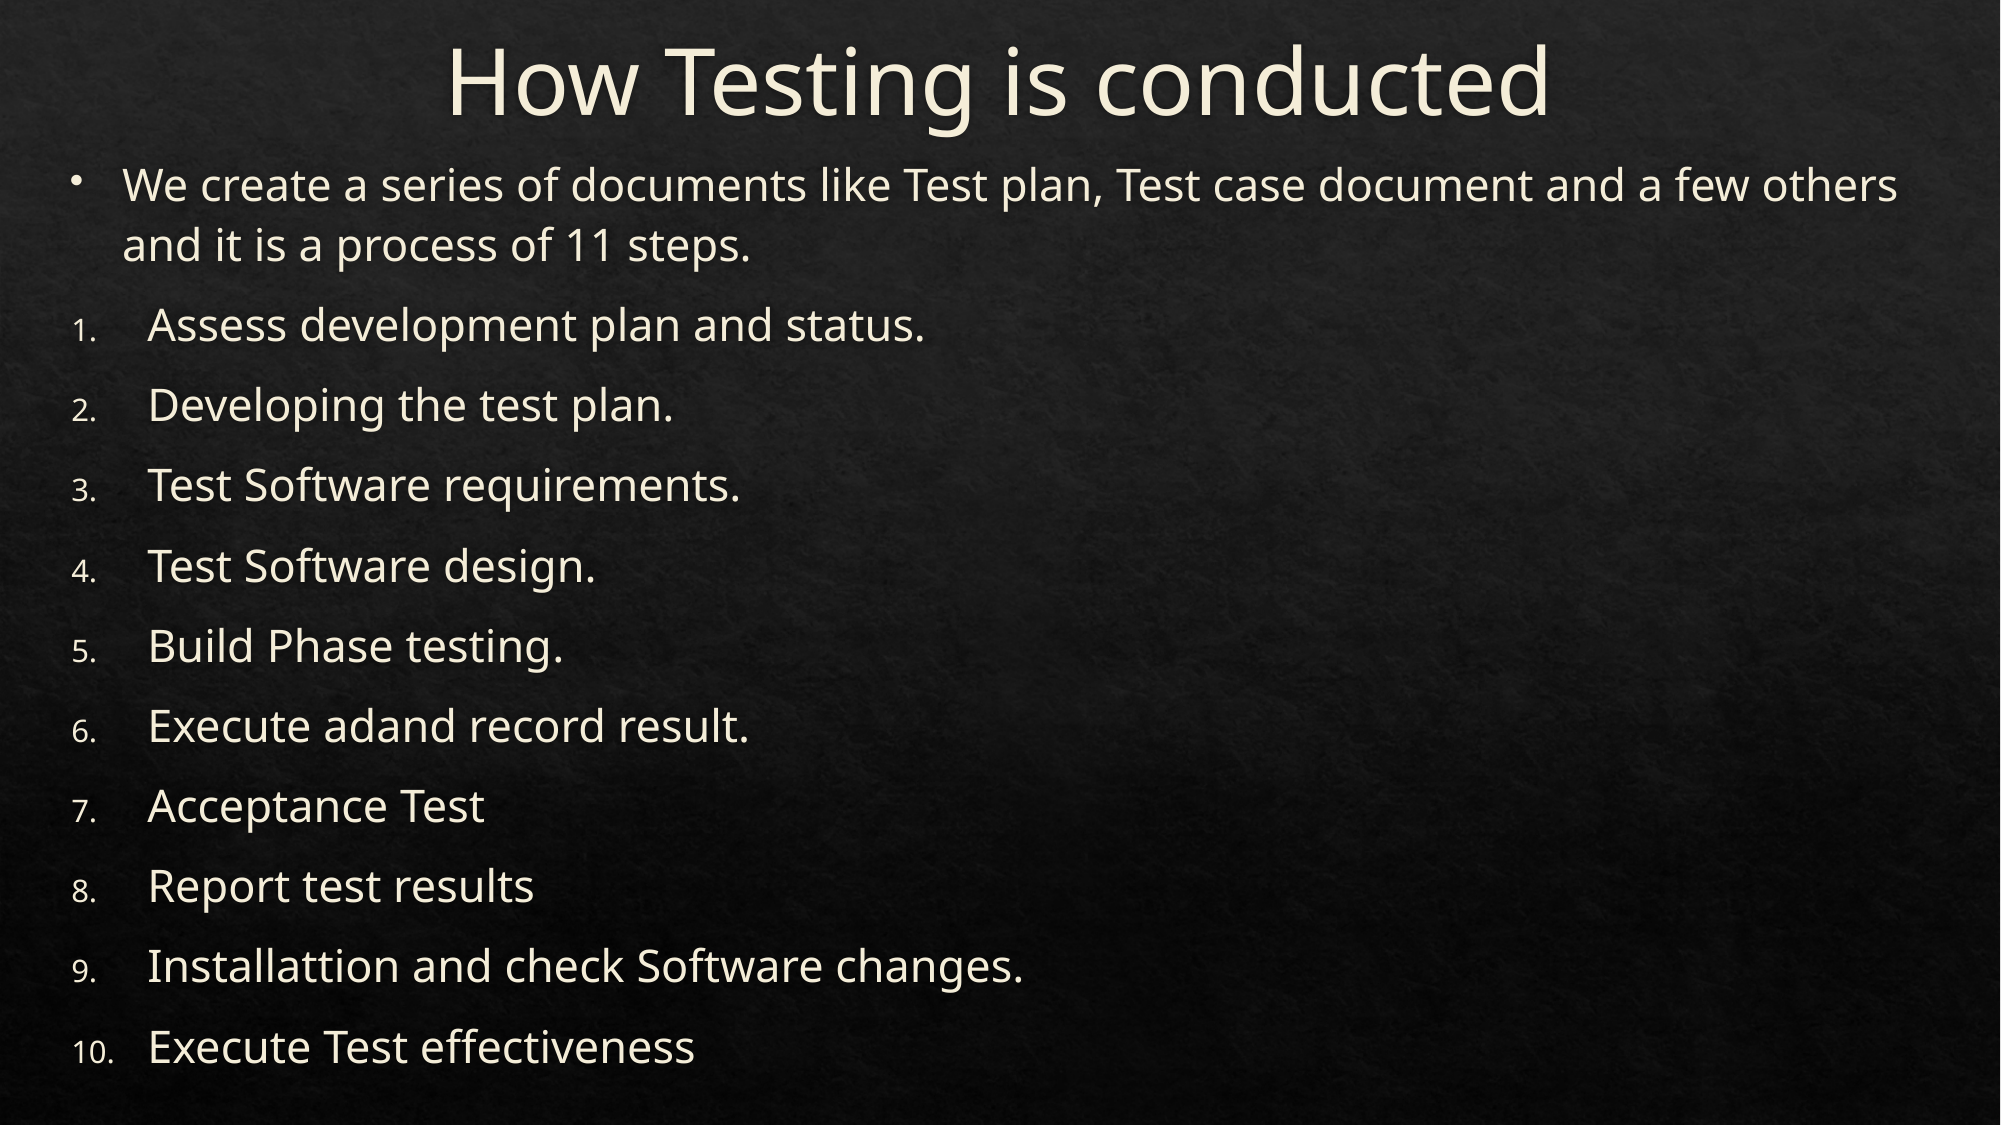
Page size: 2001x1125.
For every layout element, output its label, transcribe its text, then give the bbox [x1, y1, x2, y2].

title How Testing is conducted [149, 28, 1849, 139]
list We create a series of documents like Test plan, Test case document and a few others and it is a process of 11 steps. Assess development plan and status. Developing the test plan. Test Software requirements. Test Software design. Build Phase testing. Execute adand record result. Acceptance Test Report test results Installattion and check Software changes. Execute Test effectiveness [50, 143, 1947, 1086]
